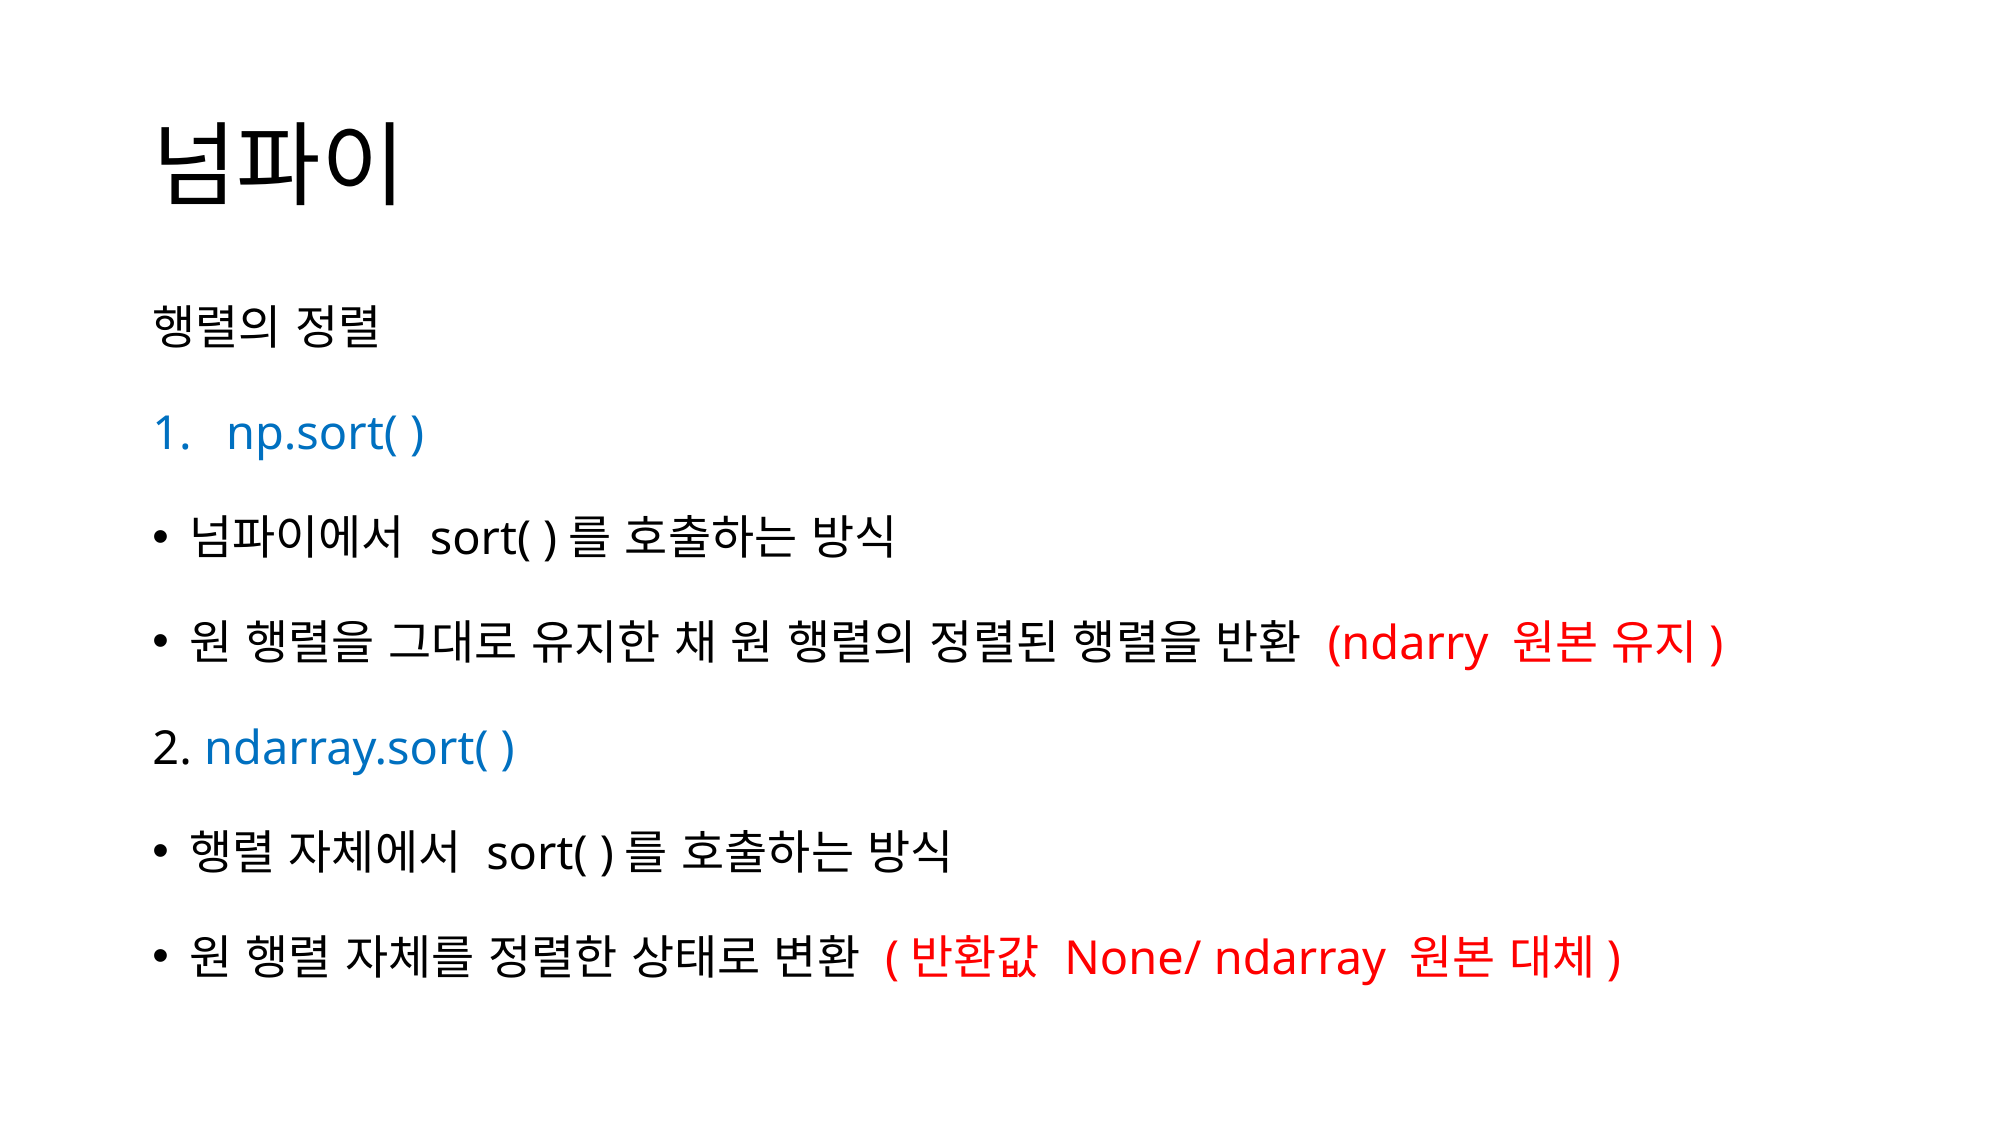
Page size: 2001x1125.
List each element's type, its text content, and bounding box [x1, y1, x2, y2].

title 넘파이 [137, 59, 1863, 261]
list 행렬의 정렬 np.sort( ) 넘파이에서 sort( )를 호출하는 방식 원 행렬을 그대로 유지한 채 원 행렬의 정렬된 행렬을 반환 (ndarry 원본 유지) 2. ndarray.sort( ) 행렬 자체에서 sort( )를 호출하는 방식 원 행렬 자체를 정렬한 상태로 변환 (반환값 None/ ndarray 원본 대체) [137, 261, 1863, 994]
